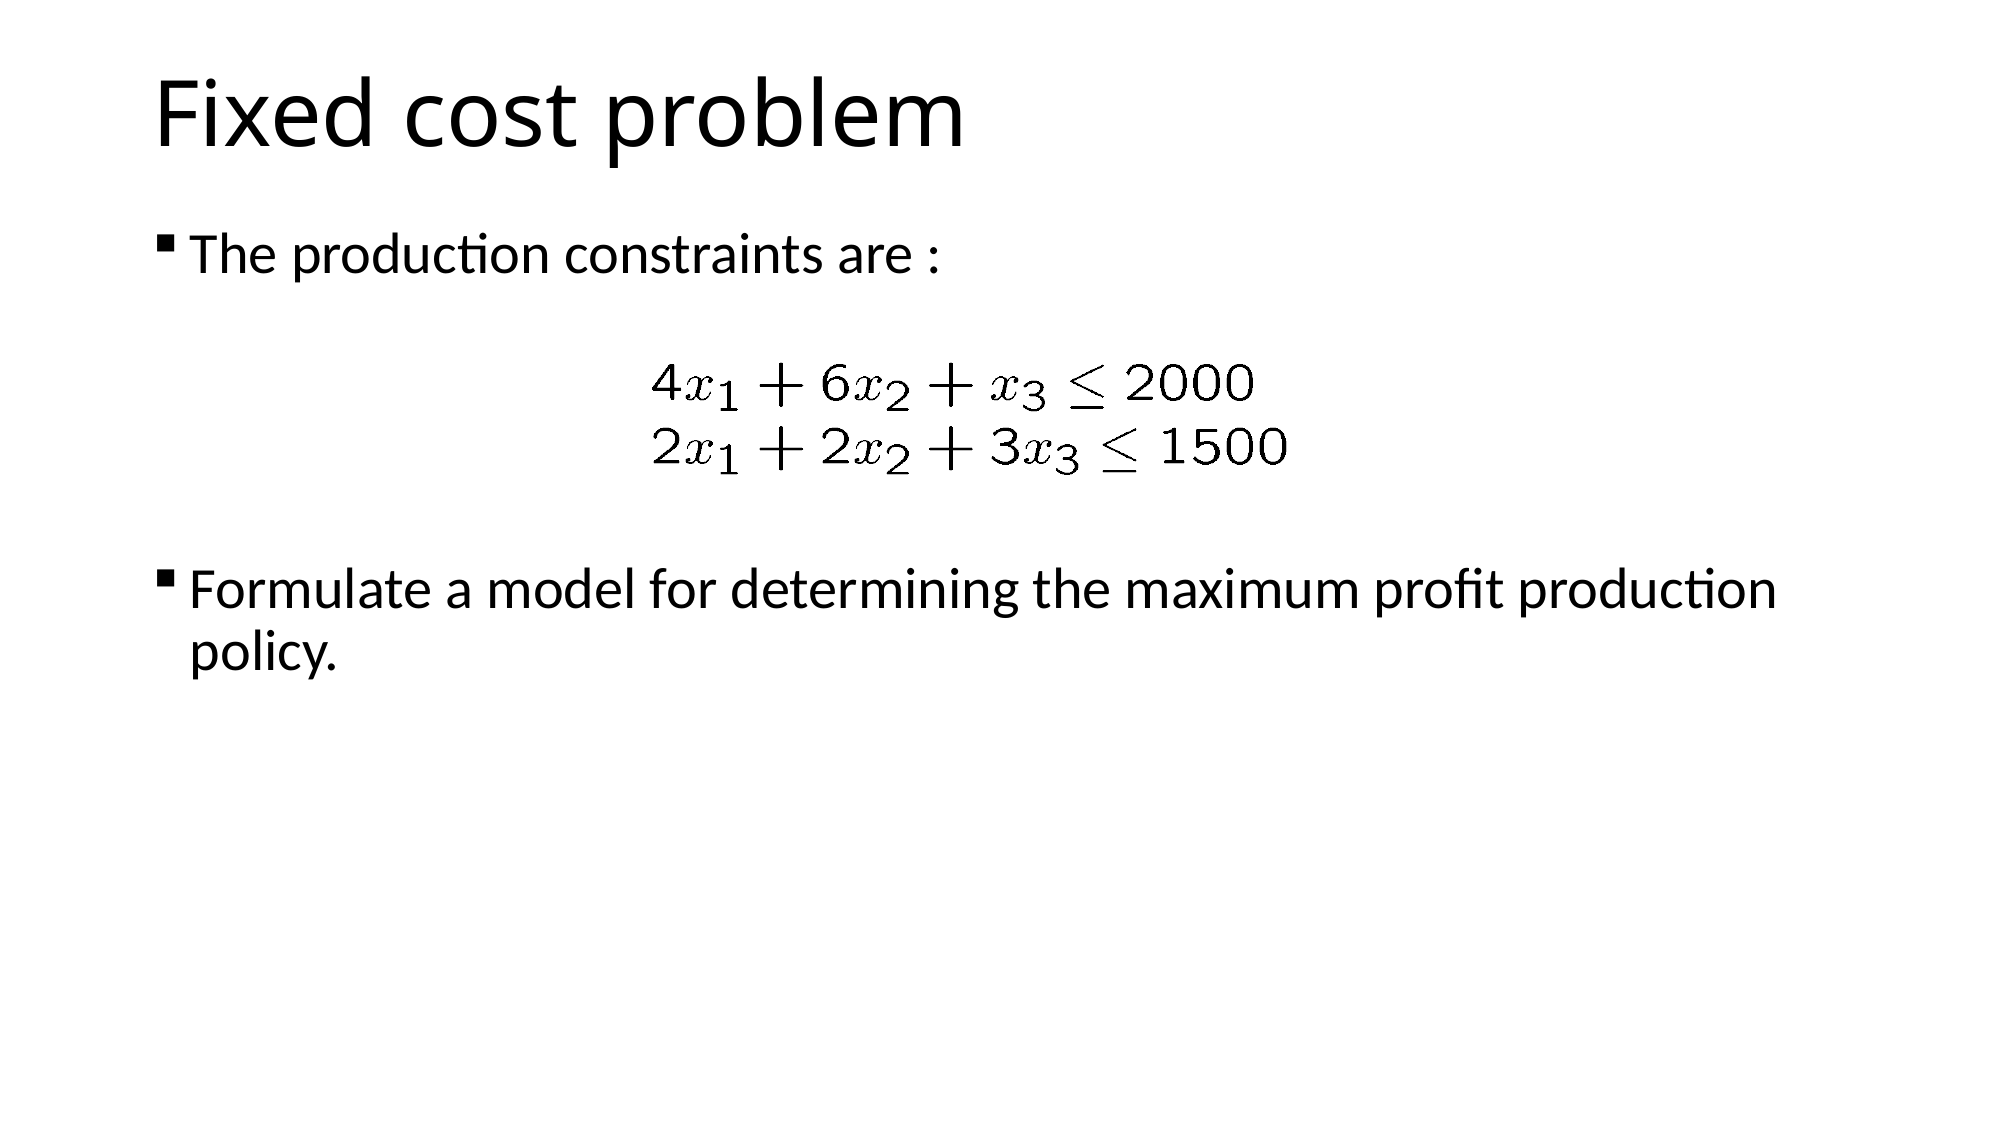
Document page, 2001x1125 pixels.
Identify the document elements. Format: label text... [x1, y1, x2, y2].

picture [649, 361, 1288, 476]
list The production constraints are : Formulate a model for determining the maximum profit production policy. [137, 215, 1863, 1050]
title Fixed cost problem [137, 59, 1863, 196]
